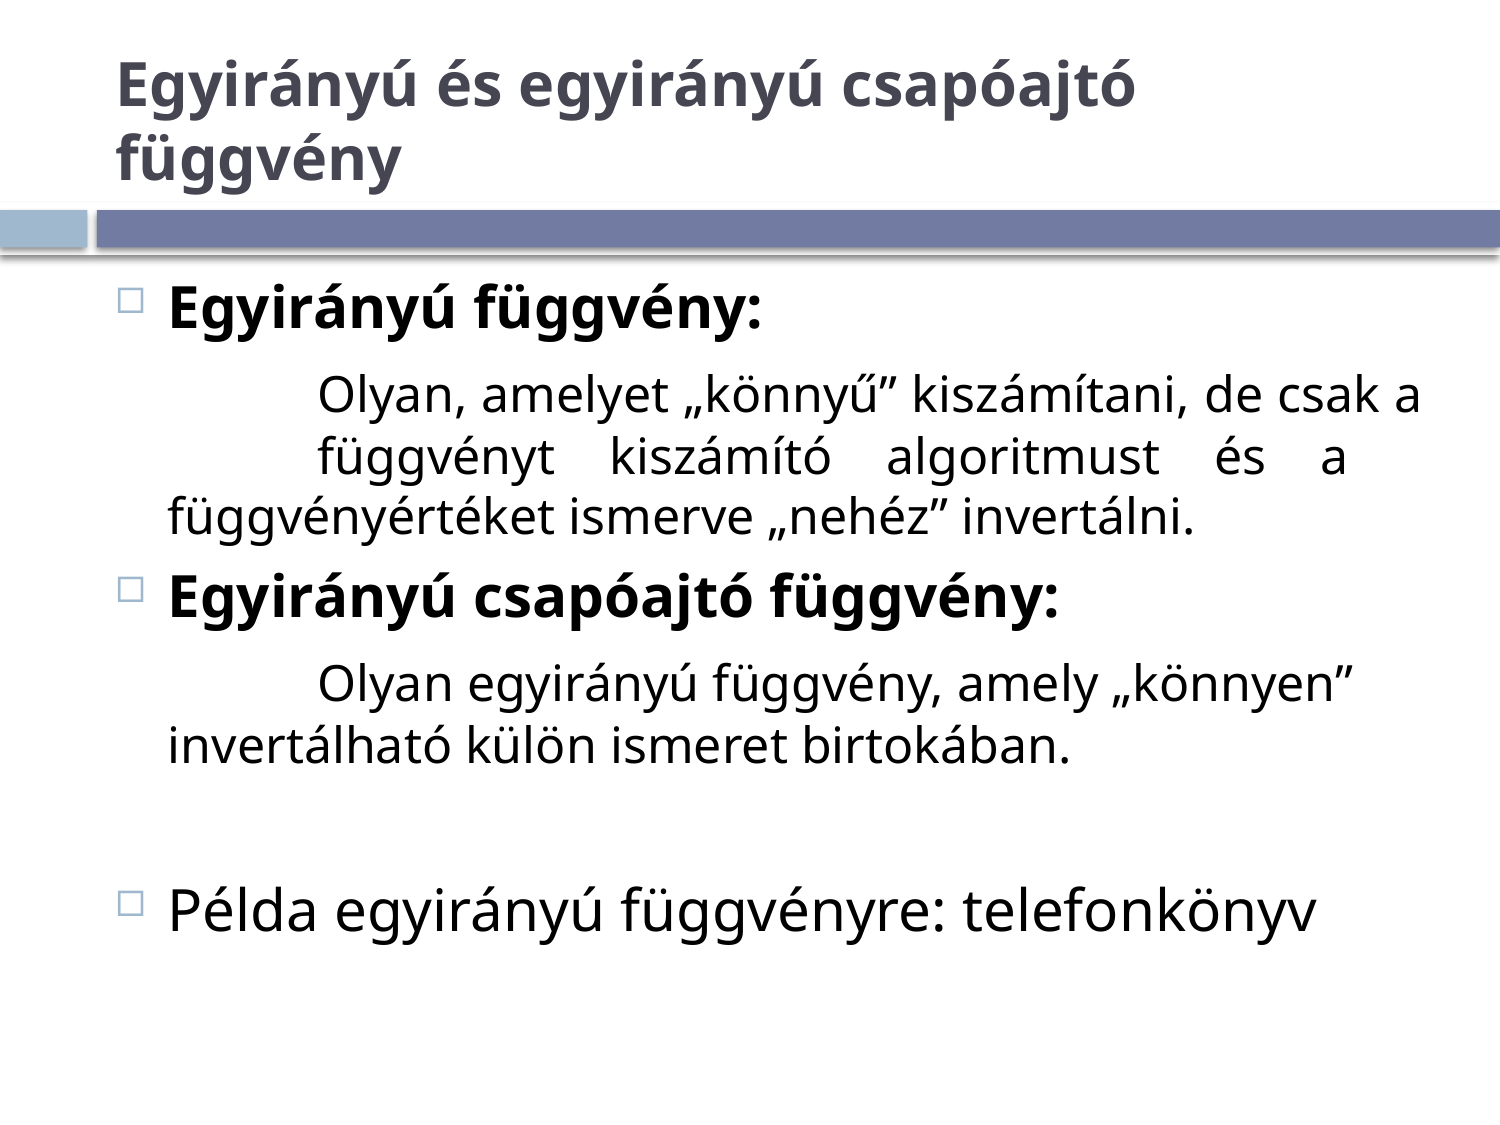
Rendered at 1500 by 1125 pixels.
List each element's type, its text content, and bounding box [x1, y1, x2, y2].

title Egyirányú és egyirányú csapóajtó függvény [100, 37, 1438, 200]
list Egyirányú függvény: Olyan, amelyet „könnyű” kiszámítani, de csak a függvényt kiszámító algoritmust és a függvényértéket ismerve „nehéz” invertálni. Egyirányú csapóajtó függvény: Olyan egyirányú függvény, amely „könnyen” invertálható külön ismeret birtokában. Példa egyirányú függvényre: telefonkönyv [100, 262, 1438, 1000]
